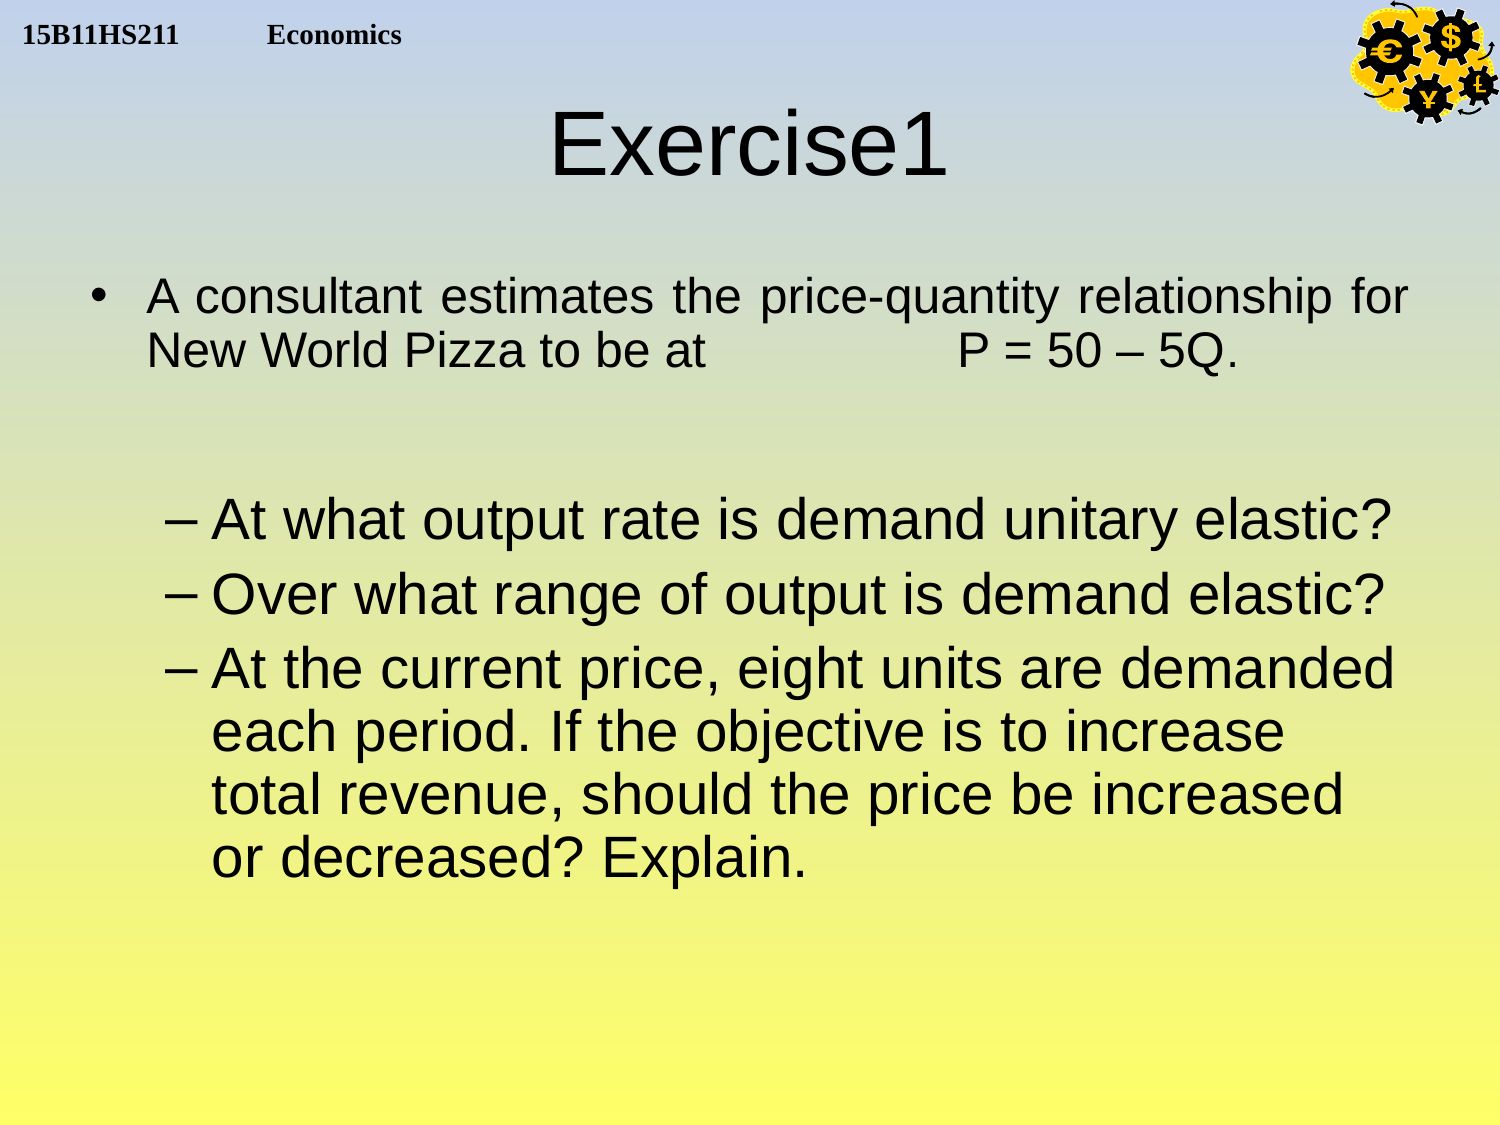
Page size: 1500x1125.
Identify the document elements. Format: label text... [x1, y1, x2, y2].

title Exercise1 [75, 45, 1425, 233]
list A consultant estimates the price-quantity relationship for New World Pizza to be at P = 50 – 5Q. At what output rate is demand unitary elastic? Over what range of output is demand elastic? At the current price, eight units are demanded each period. If the objective is to increase total revenue, should the price be increased or decreased? Explain. [75, 262, 1425, 1005]
